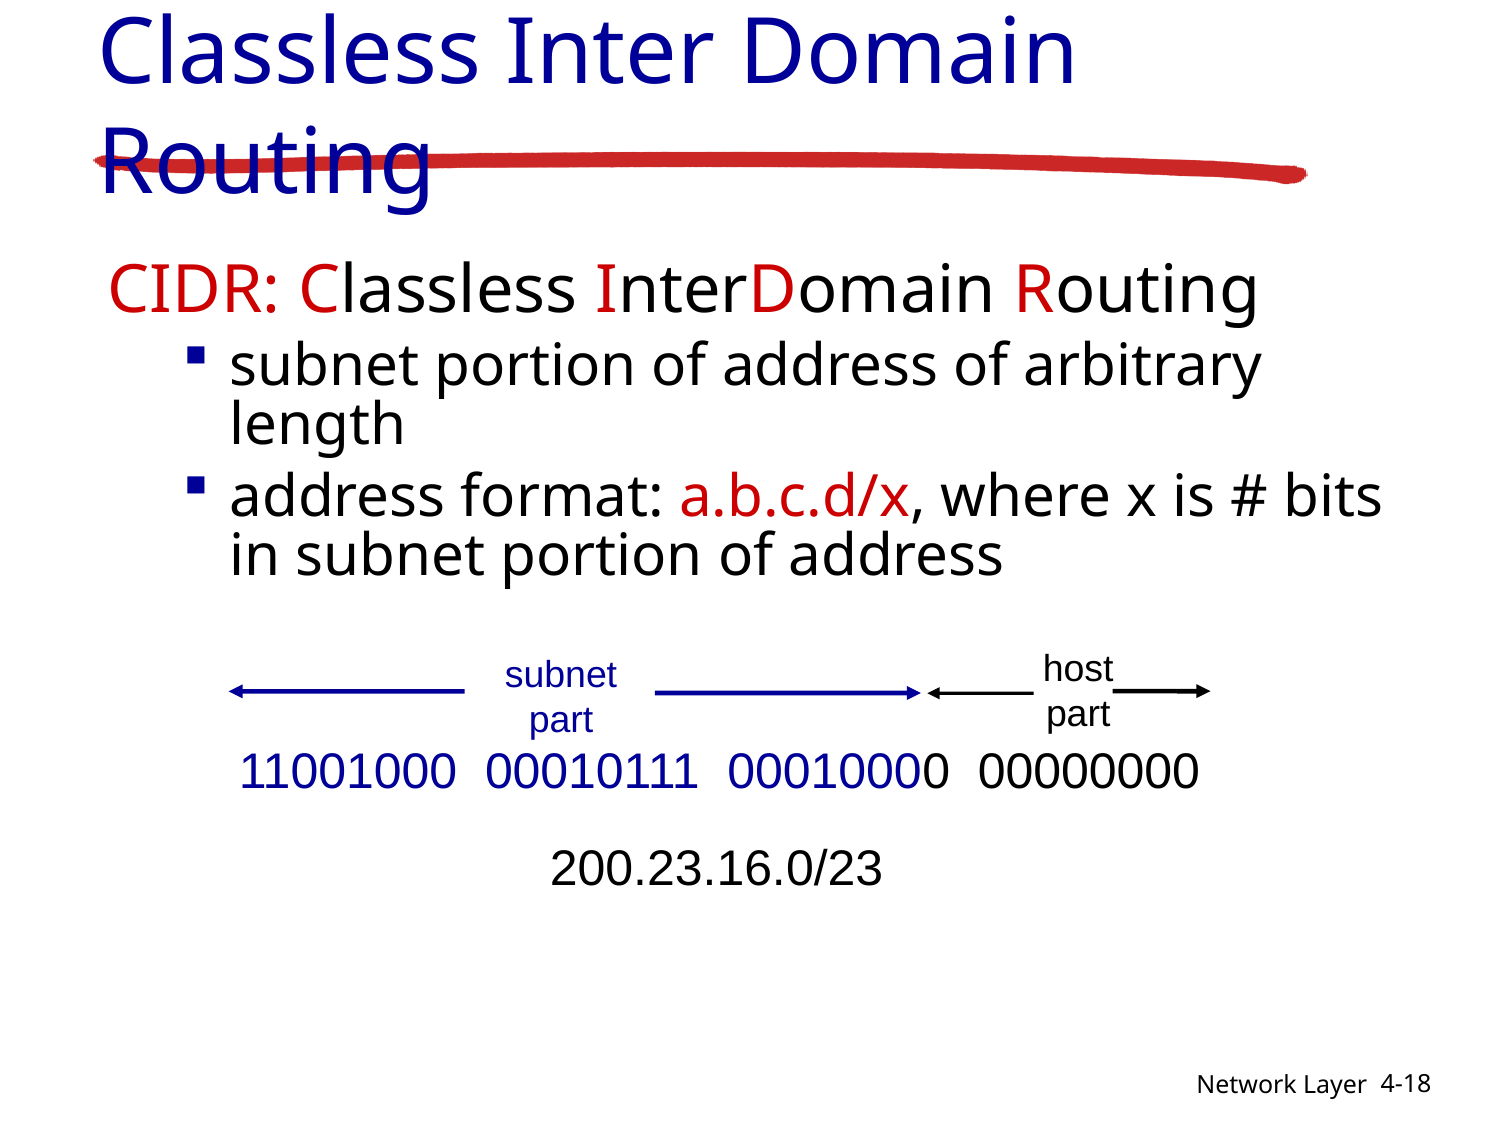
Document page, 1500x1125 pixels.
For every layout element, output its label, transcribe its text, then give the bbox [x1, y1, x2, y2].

picture [88, 142, 1322, 193]
text_box [654, 686, 921, 700]
list CIDR: Classless InterDomain Routing subnet portion of address of arbitrary length address format: a.b.c.d/x, where x is # bits in subnet portion of address [92, 250, 1423, 772]
slide_number 4-18 [1365, 1059, 1477, 1106]
title Classless Inter Domain Routing [81, 31, 1358, 172]
text_box [927, 687, 1034, 700]
text_box host part [1028, 636, 1129, 741]
footer Network Layer [907, 1060, 1383, 1109]
text_box [1112, 684, 1211, 698]
text_box 200.23.16.0/23 [535, 827, 899, 903]
text_box subnet part [490, 642, 633, 747]
text_box [228, 685, 465, 698]
text_box 11001000 00010111 00010000 00000000 [224, 731, 1216, 807]
